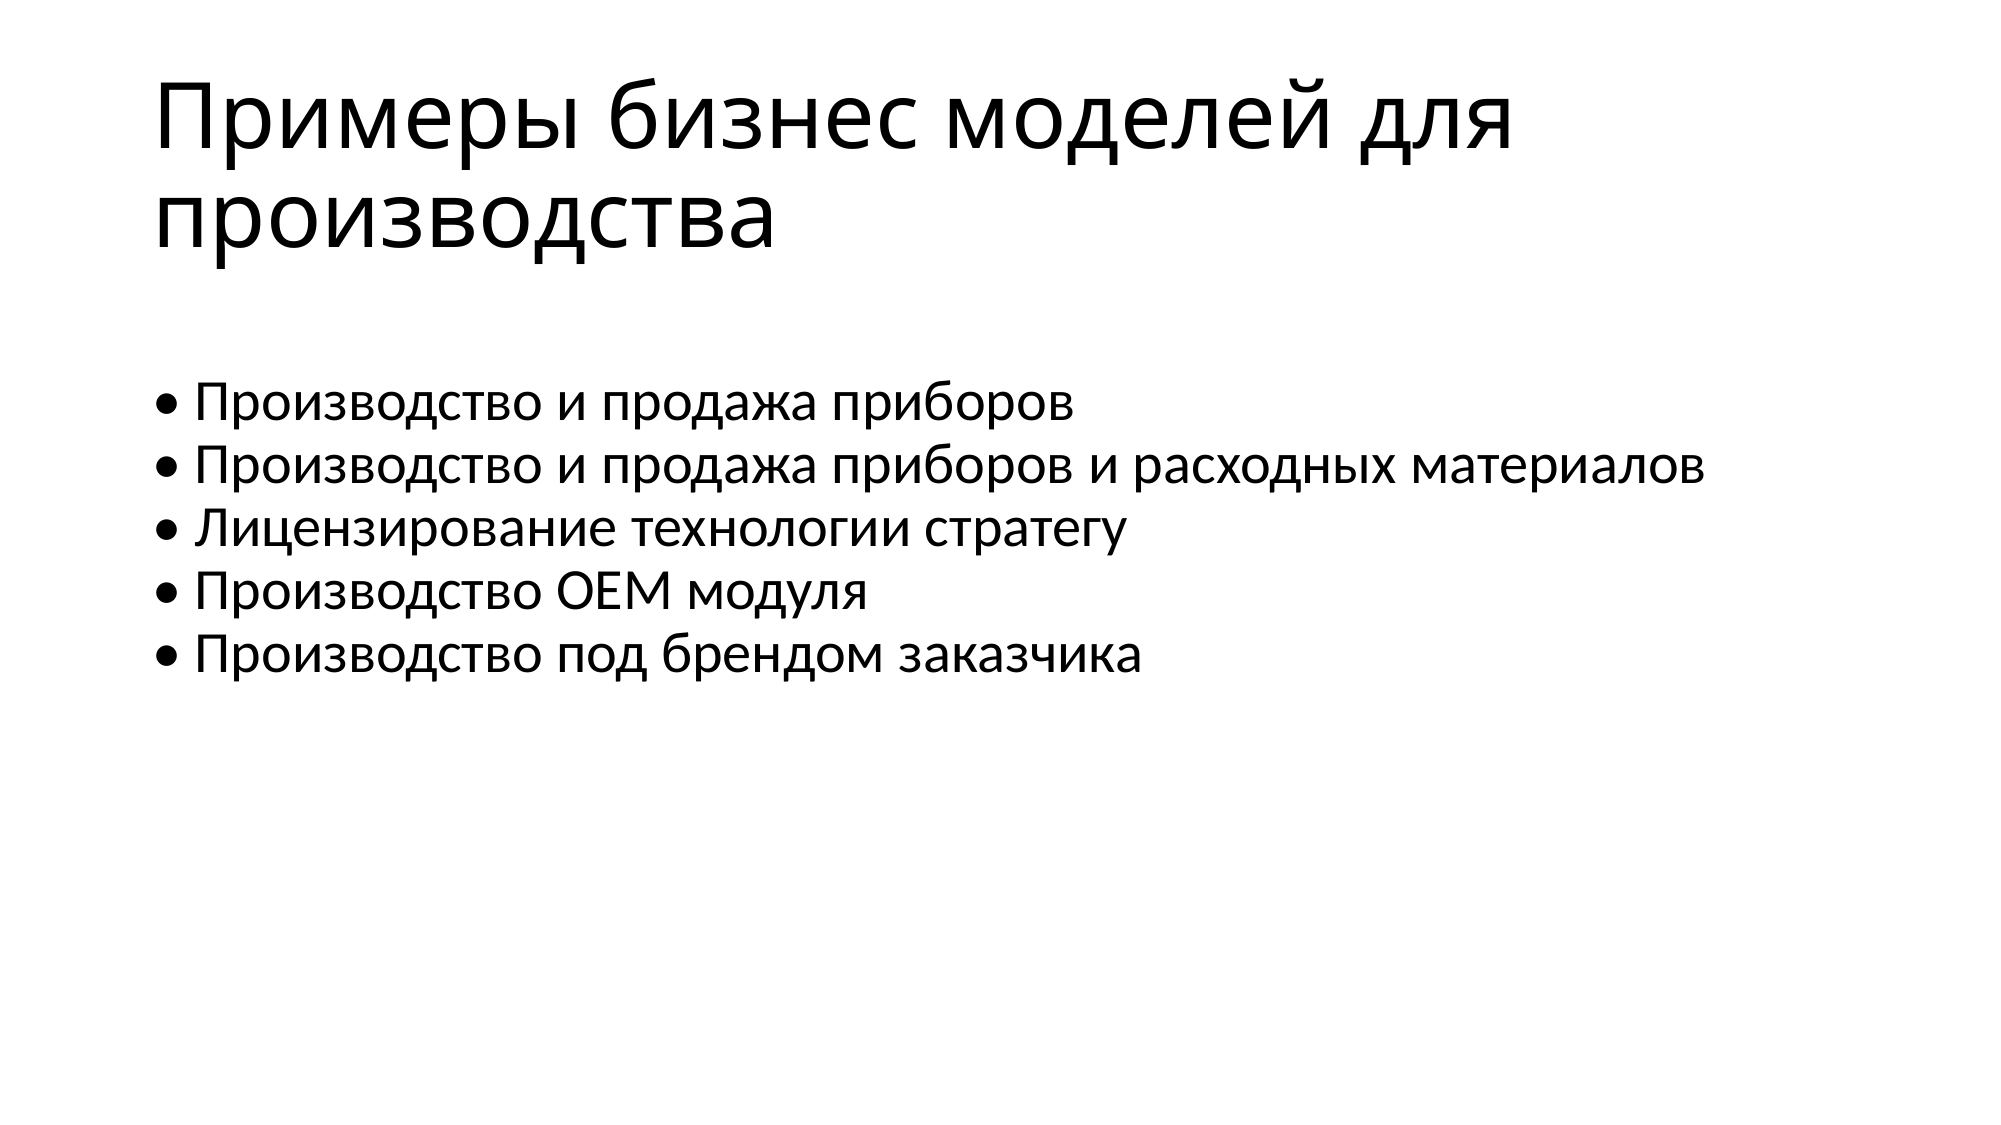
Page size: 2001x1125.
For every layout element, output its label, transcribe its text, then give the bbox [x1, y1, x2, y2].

title Примеры бизнес моделей для производства [137, 59, 1863, 278]
list • Производство и продажа приборов • Производство и продажа приборов и расходных материалов • Лицензирование технологии стратегу • Производство OEM модуля • Производство под брендом заказчика [137, 299, 1863, 1014]
